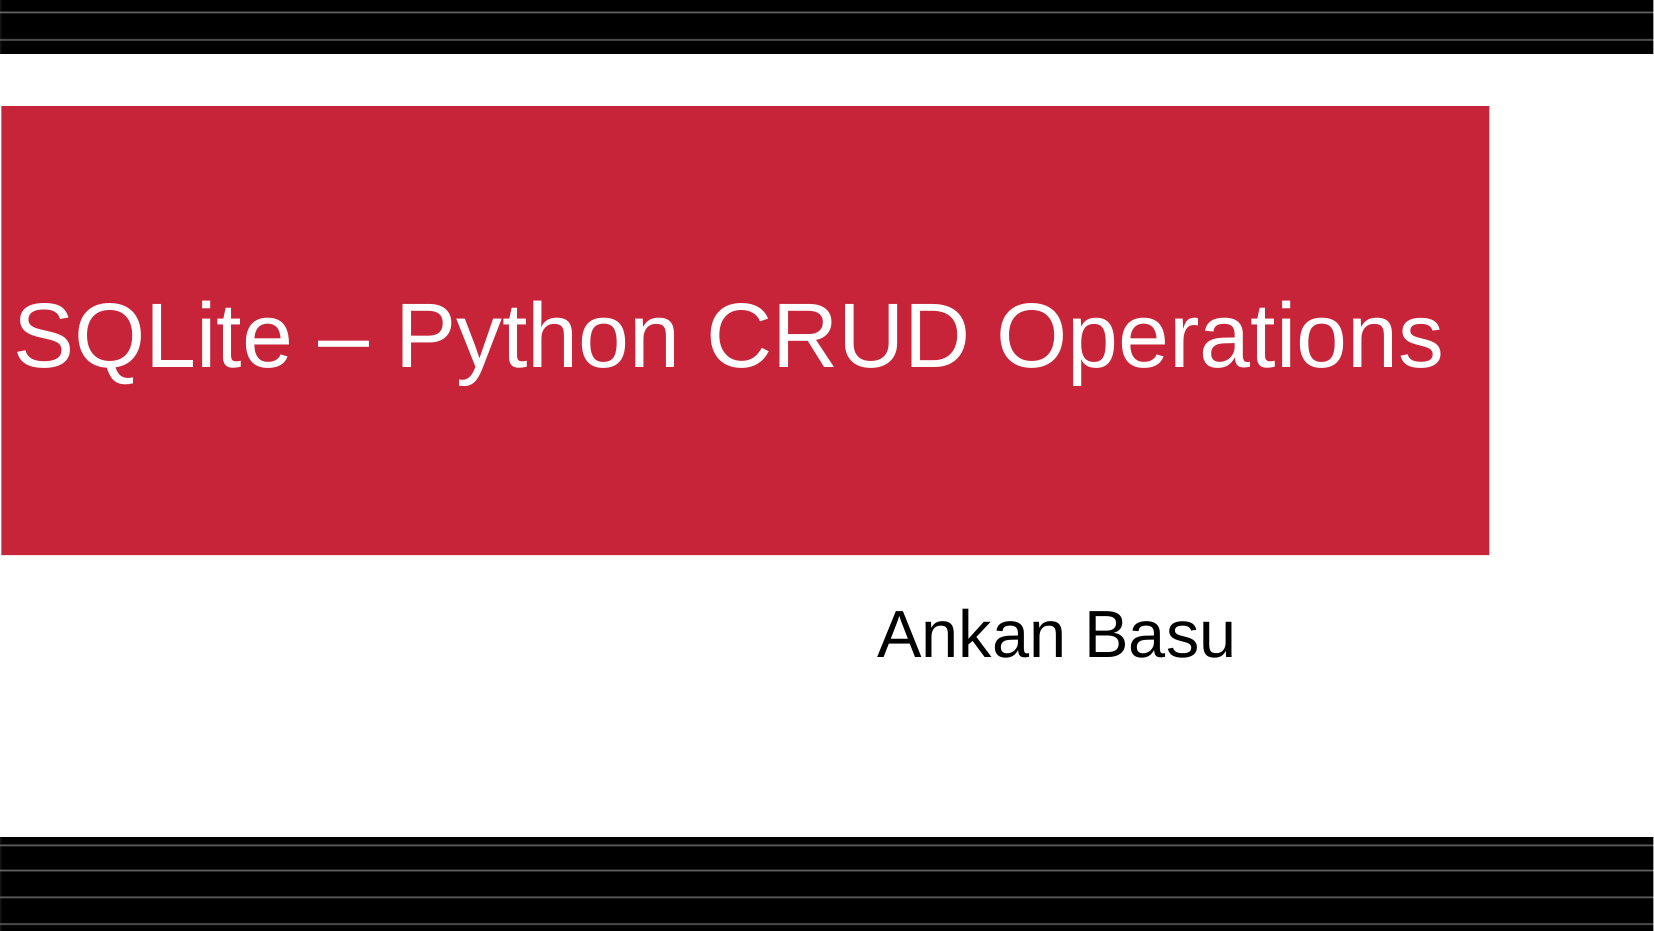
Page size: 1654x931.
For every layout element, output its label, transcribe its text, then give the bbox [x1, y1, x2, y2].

text_box Ankan Basu [625, 590, 1489, 804]
picture [0, 837, 1654, 931]
picture [0, 0, 1654, 54]
text_box SQLite – Python CRUD Operations [1, 106, 1490, 556]
